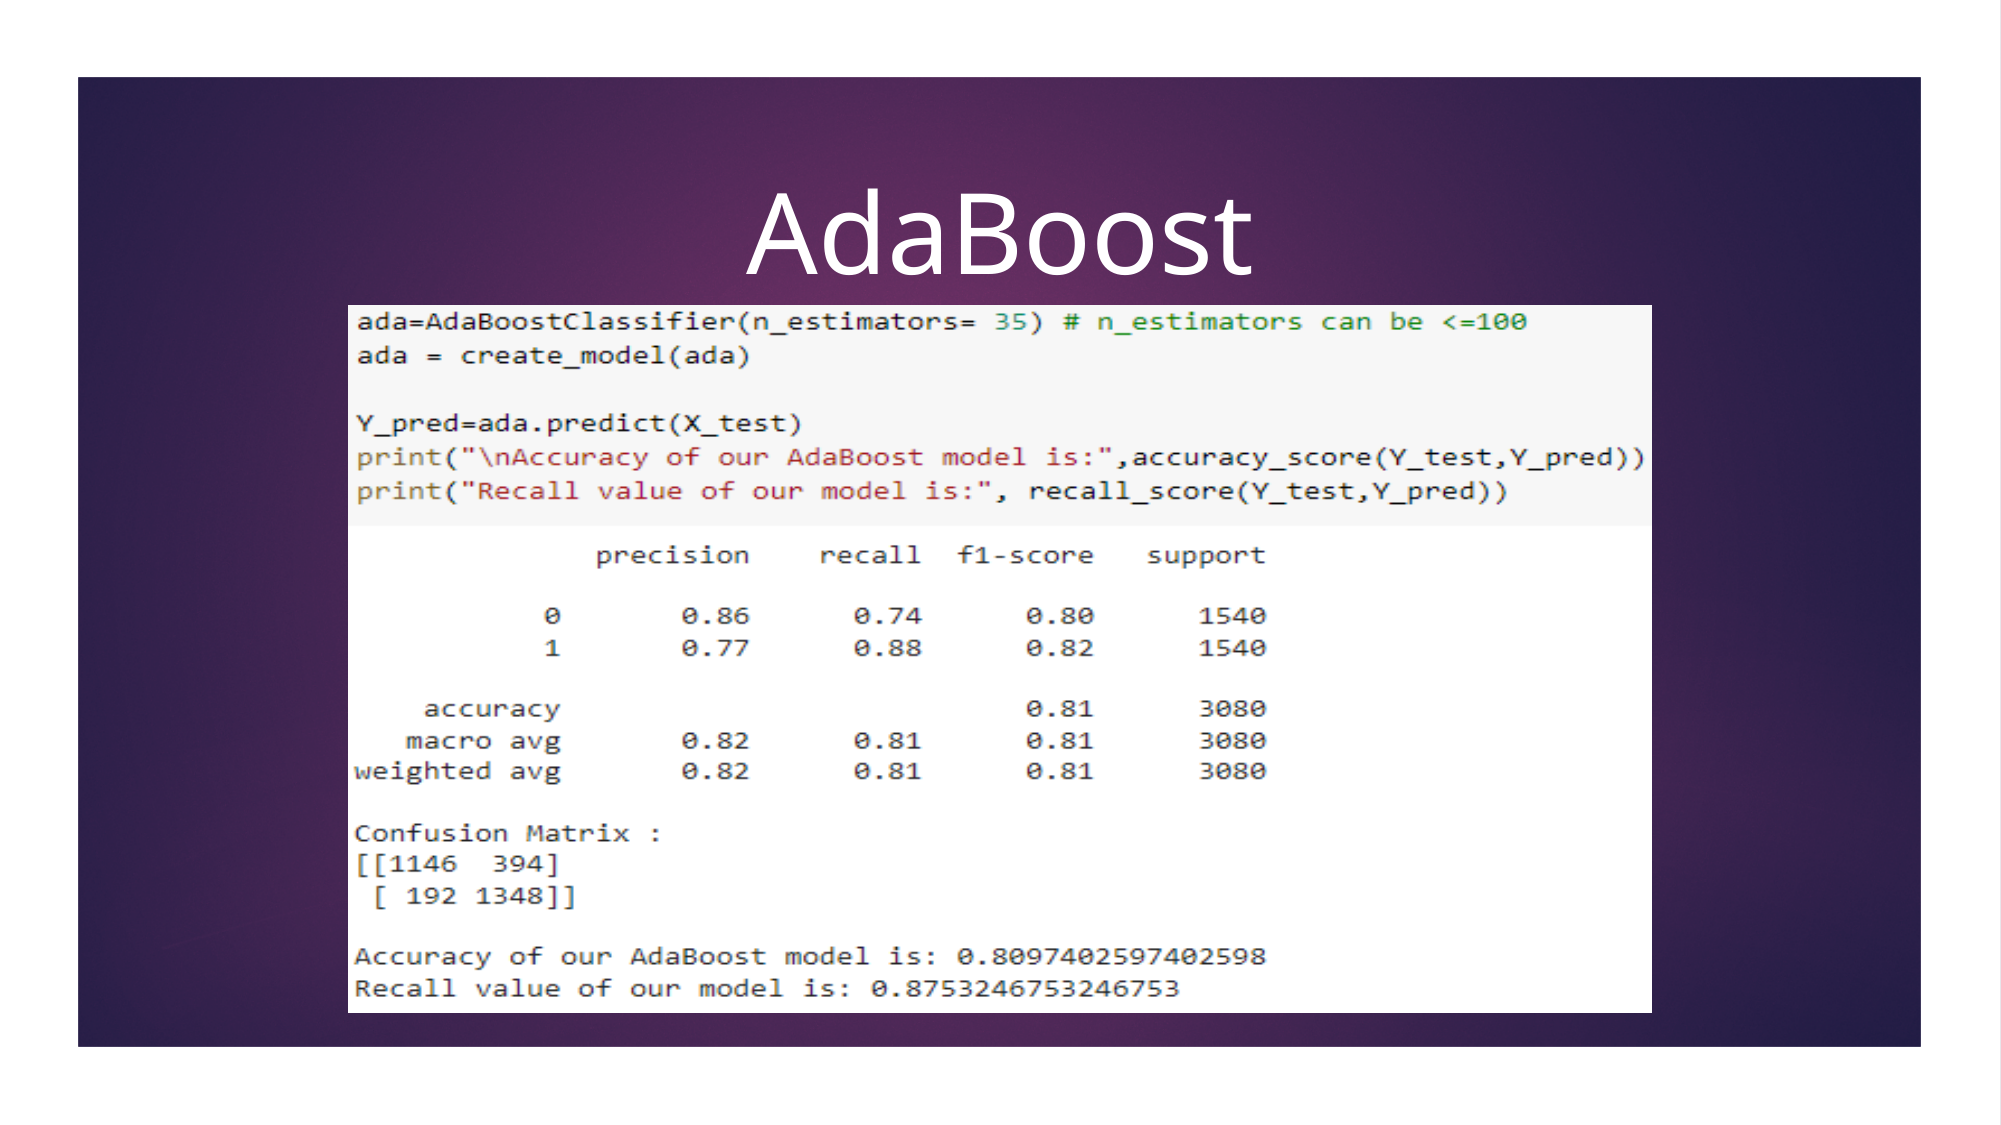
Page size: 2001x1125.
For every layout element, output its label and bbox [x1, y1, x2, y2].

text_box [0, 0, 2000, 1125]
picture [347, 305, 1653, 1014]
